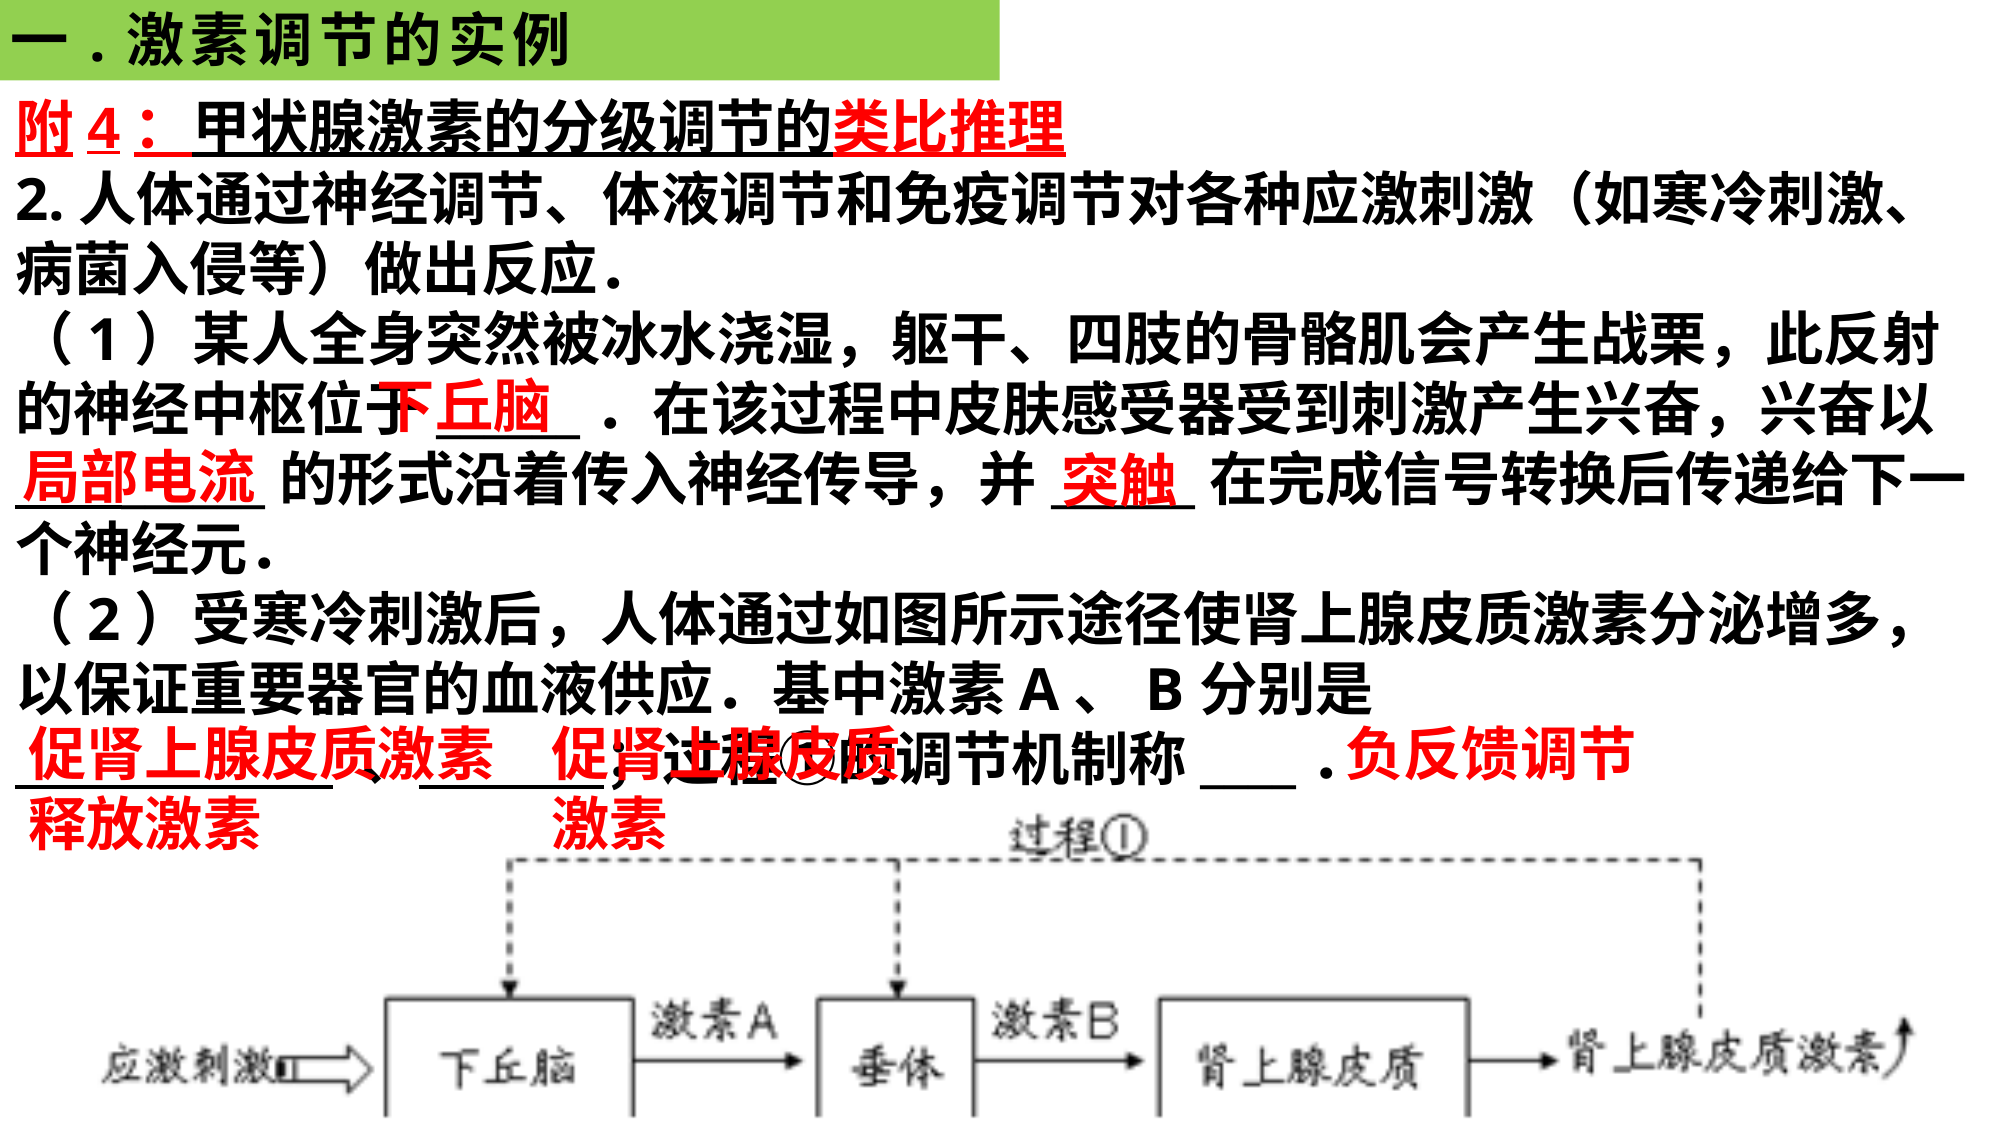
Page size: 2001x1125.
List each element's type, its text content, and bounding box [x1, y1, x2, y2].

text_box 一.激素调节的实例 [0, 0, 1000, 81]
text_box 2.人体通过神经调节、体液调节和免疫调节对各种应激刺激（如寒冷刺激、病菌入侵等）做出反应． （1）某人全身突然被冰水浇湿，躯干、四肢的骨骼肌会产生战栗，此反射的神经中枢位于______．在该过程中皮肤感受器受到刺激产生兴奋，兴奋以 ______的形式沿着传入神经传导，并______在完成信号转换后传递给下一个神经元． （2）受寒冷刺激后，人体通过如图所示途径使肾上腺皮质激素分泌增多，以保证重要器官的血液供应．基中激素A、B分别是 、 ；过程①的调节机制称____． [0, 154, 2000, 800]
text_box 局部电流 [7, 432, 422, 518]
text_box 促肾上腺皮质激素 [536, 710, 918, 805]
text_box 负反馈调节 [1330, 710, 1744, 795]
text_box 突触 [1047, 437, 1461, 522]
text_box 附4：甲状腺激素的分级调节的类比推理 [0, 82, 1254, 168]
text_box 促肾上腺皮质激素释放激素 [13, 710, 513, 865]
picture [93, 805, 1941, 1125]
text_box 下丘脑 [362, 361, 776, 447]
